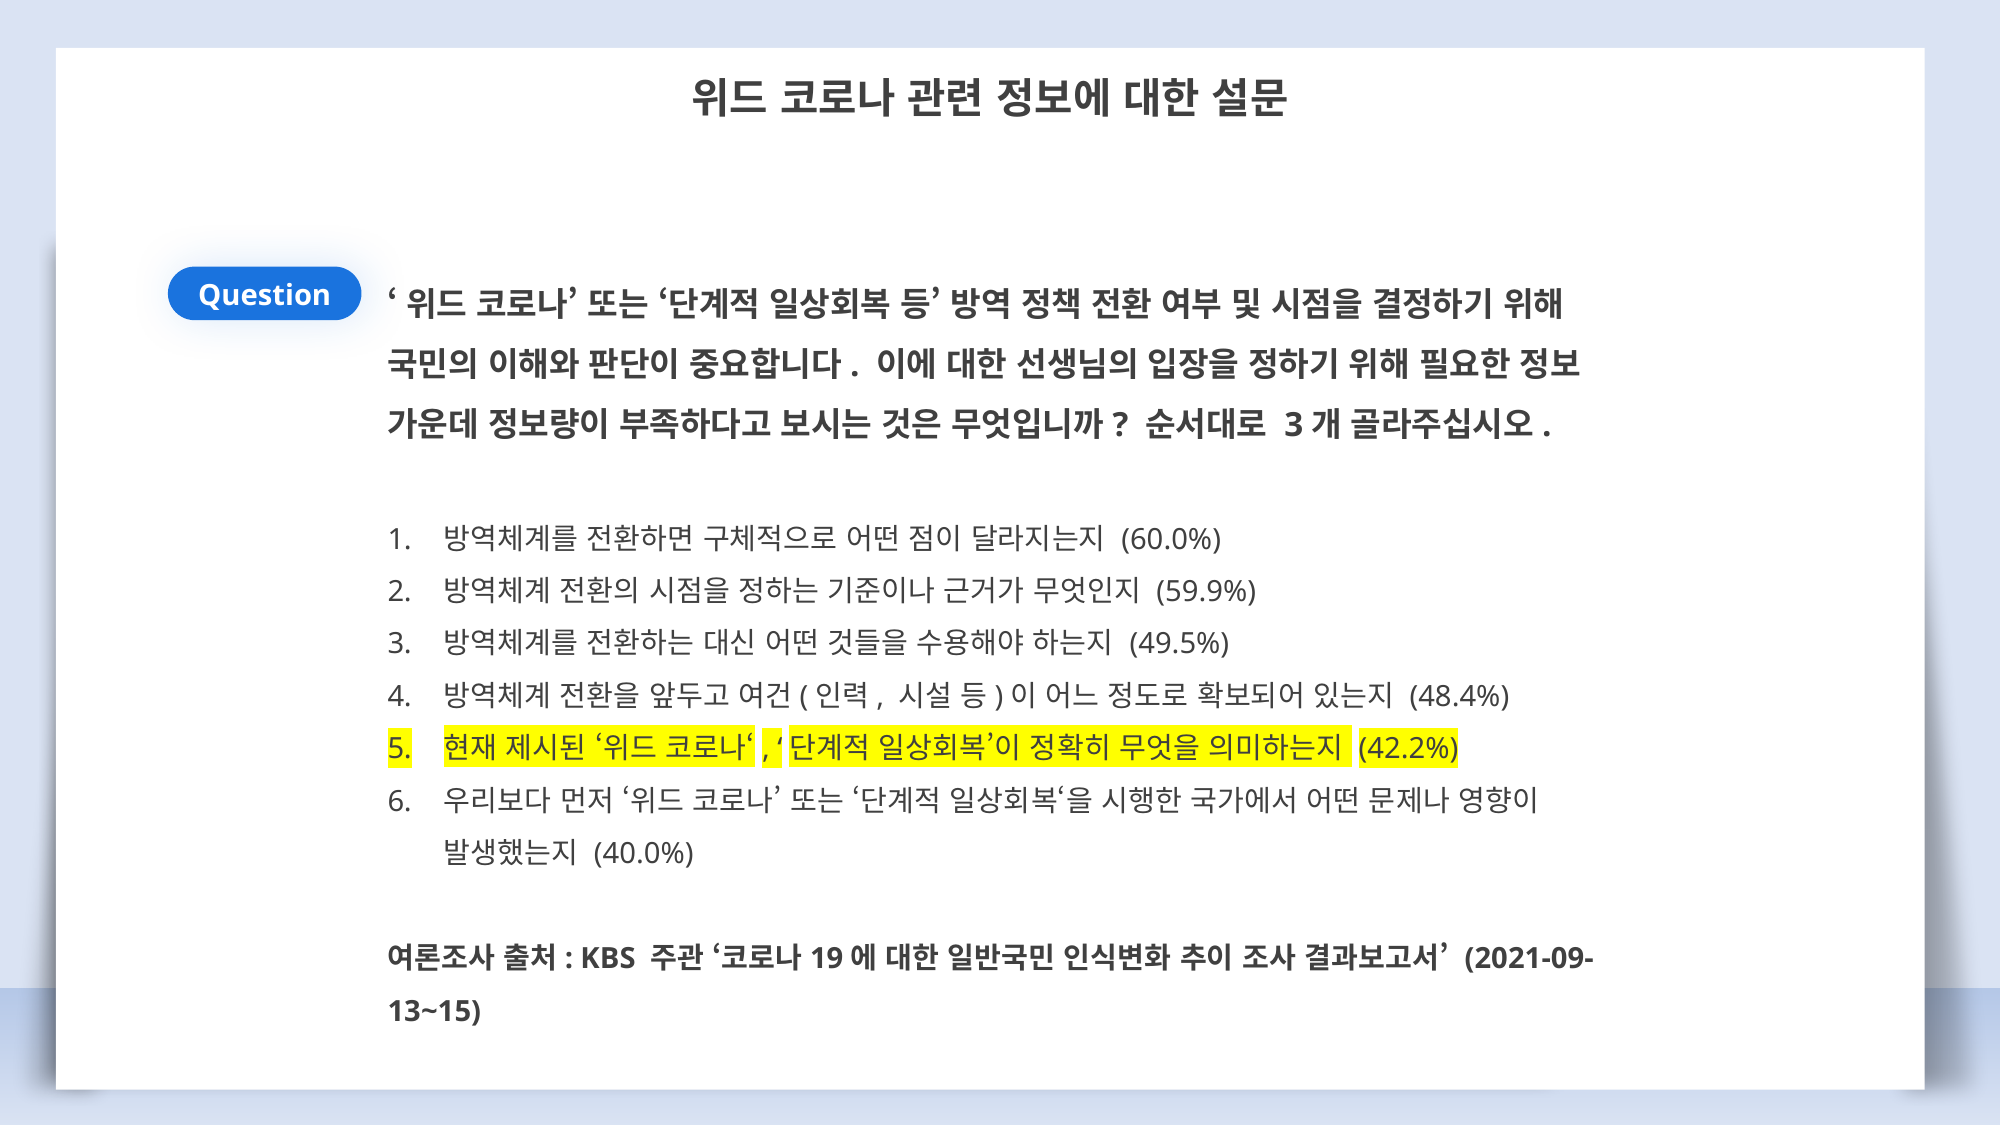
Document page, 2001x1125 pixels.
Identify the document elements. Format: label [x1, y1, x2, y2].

text_box [0, 0, 2000, 1125]
